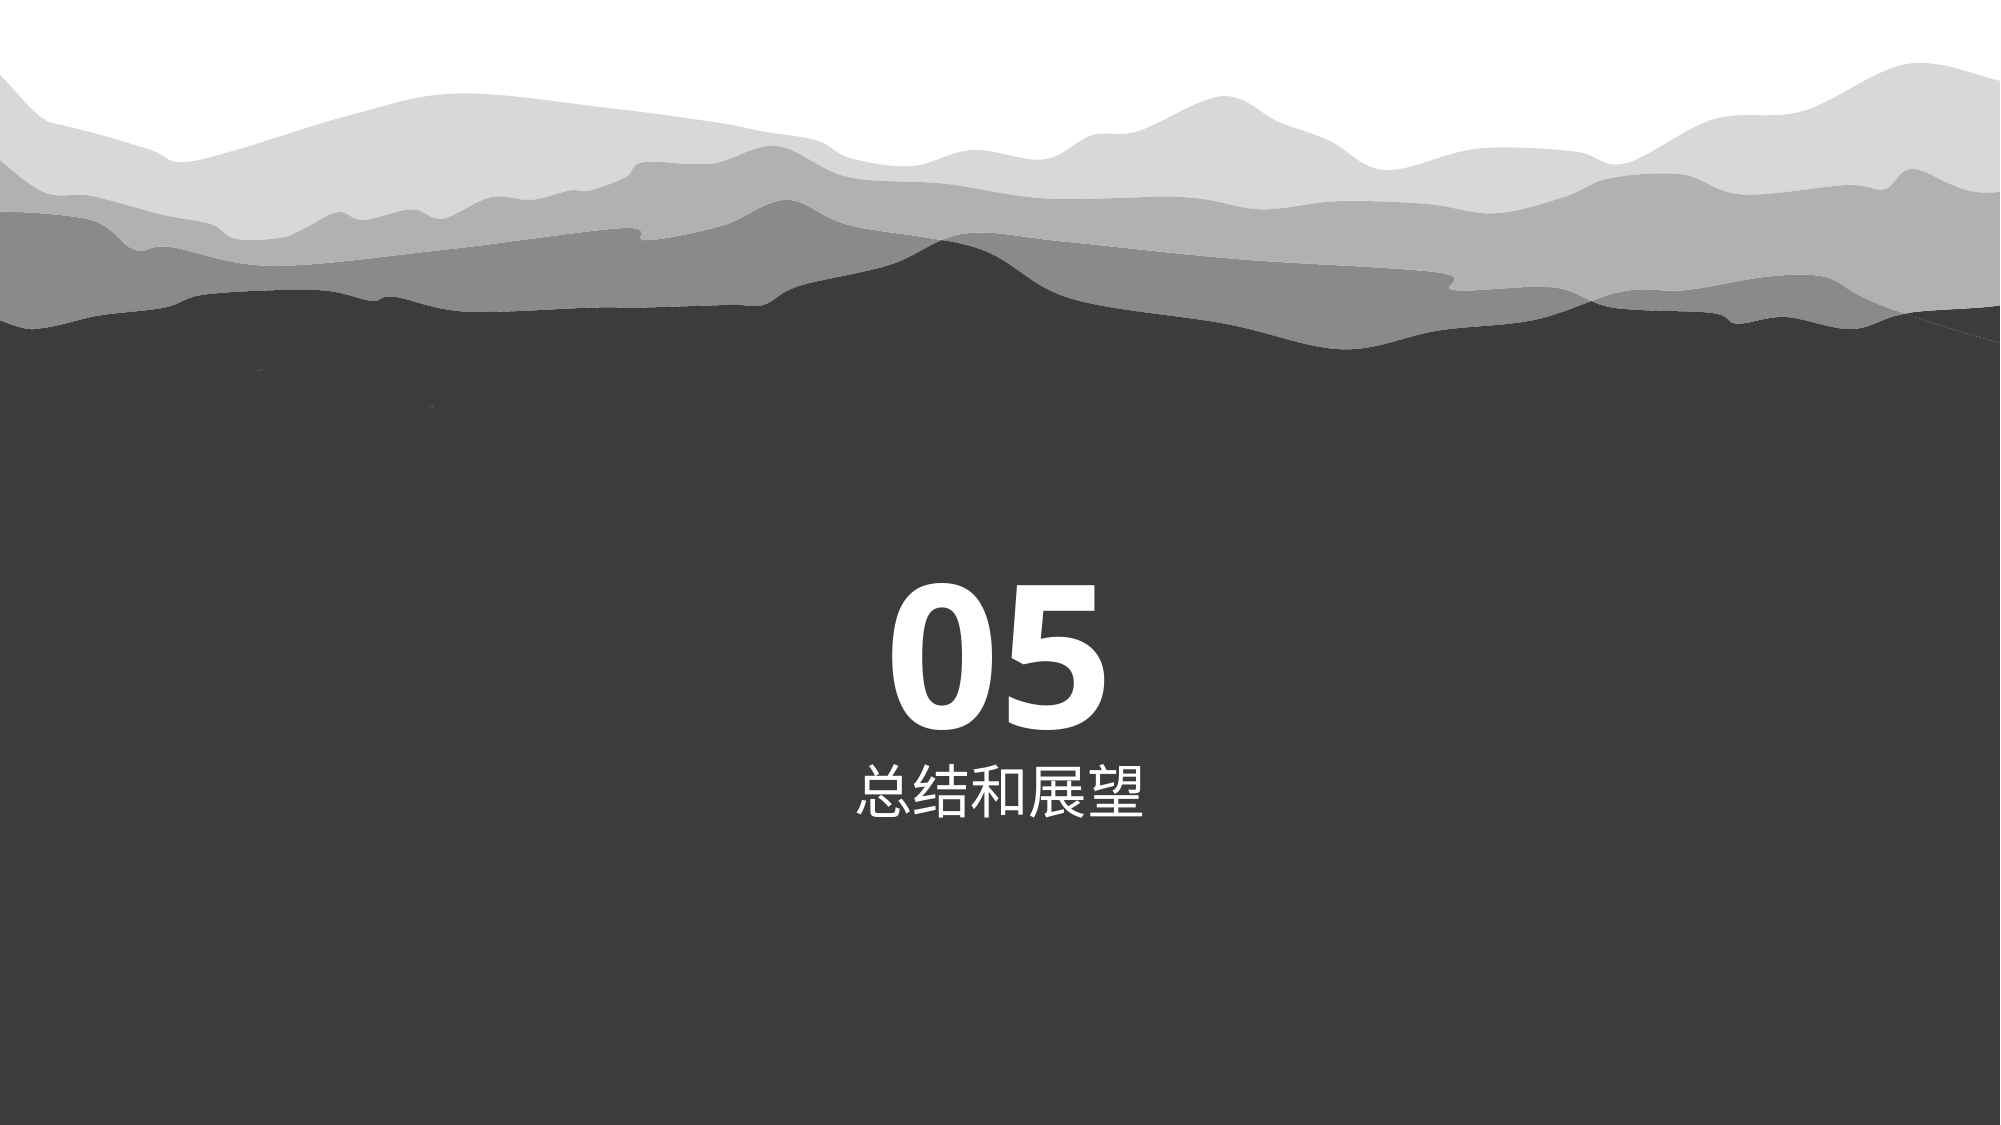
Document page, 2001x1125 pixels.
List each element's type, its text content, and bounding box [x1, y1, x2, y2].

list 05 [377, 548, 1623, 755]
list 总结和展望 [377, 755, 1623, 850]
